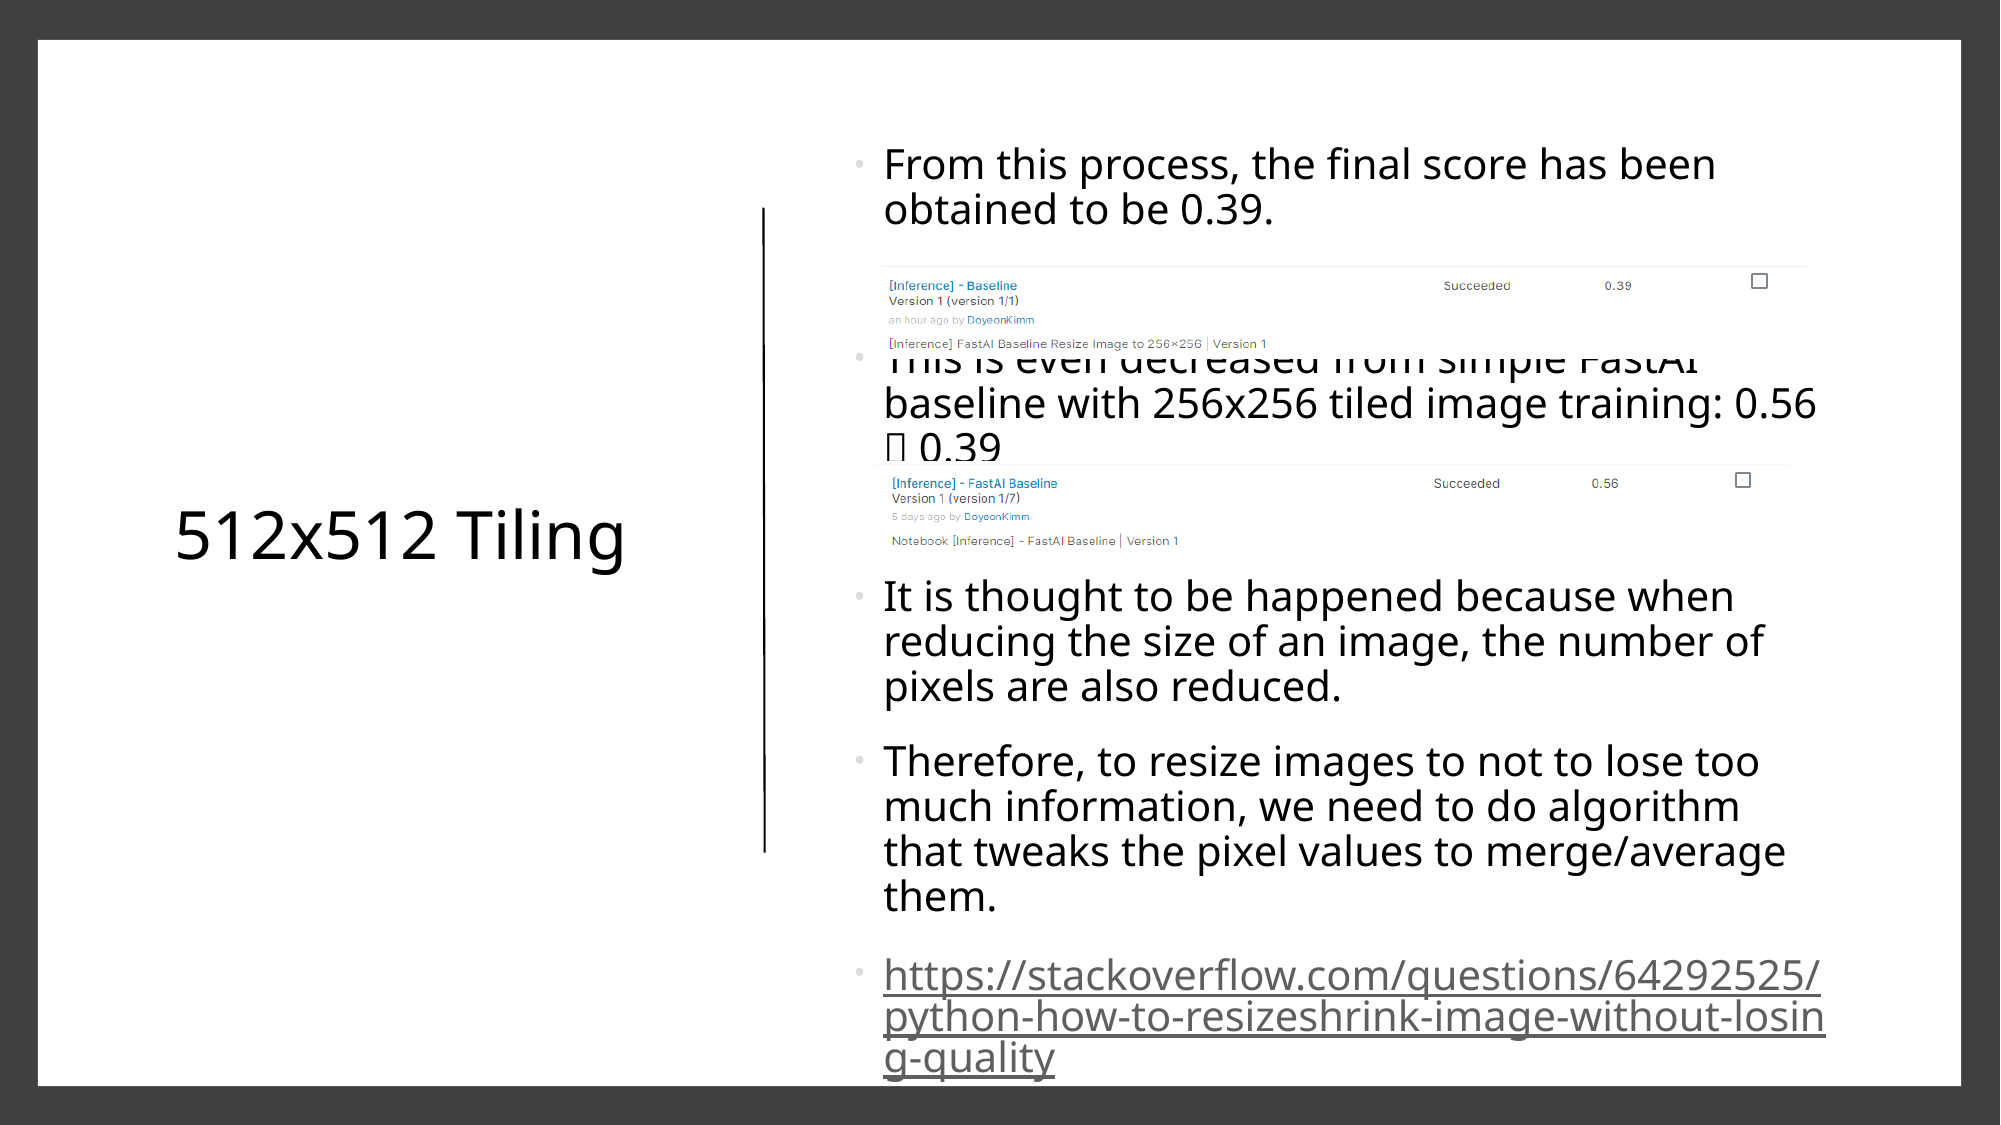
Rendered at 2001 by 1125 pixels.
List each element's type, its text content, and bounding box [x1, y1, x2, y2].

text_box [36, 38, 1963, 1088]
picture [874, 461, 1789, 554]
list From this process, the final score has been obtained to be 0.39. This is even decreased from simple FastAI baseline with 256x256 tiled image training: 0.56  0.39 It is thought to be happened because when reducing the size of an image, the number of pixels are also reduced. Therefore, to resize images to not to lose too much information, we need to do algorithm that tweaks the pixel values to merge/average them. https://stackoverflow.com/questions/64292525/python-how-to-resizeshrink-image-without-losing-quality [830, 105, 1844, 1039]
text_box [0, 0, 2000, 1125]
title 512x512 Tiling [105, 105, 697, 970]
picture [881, 266, 1808, 359]
